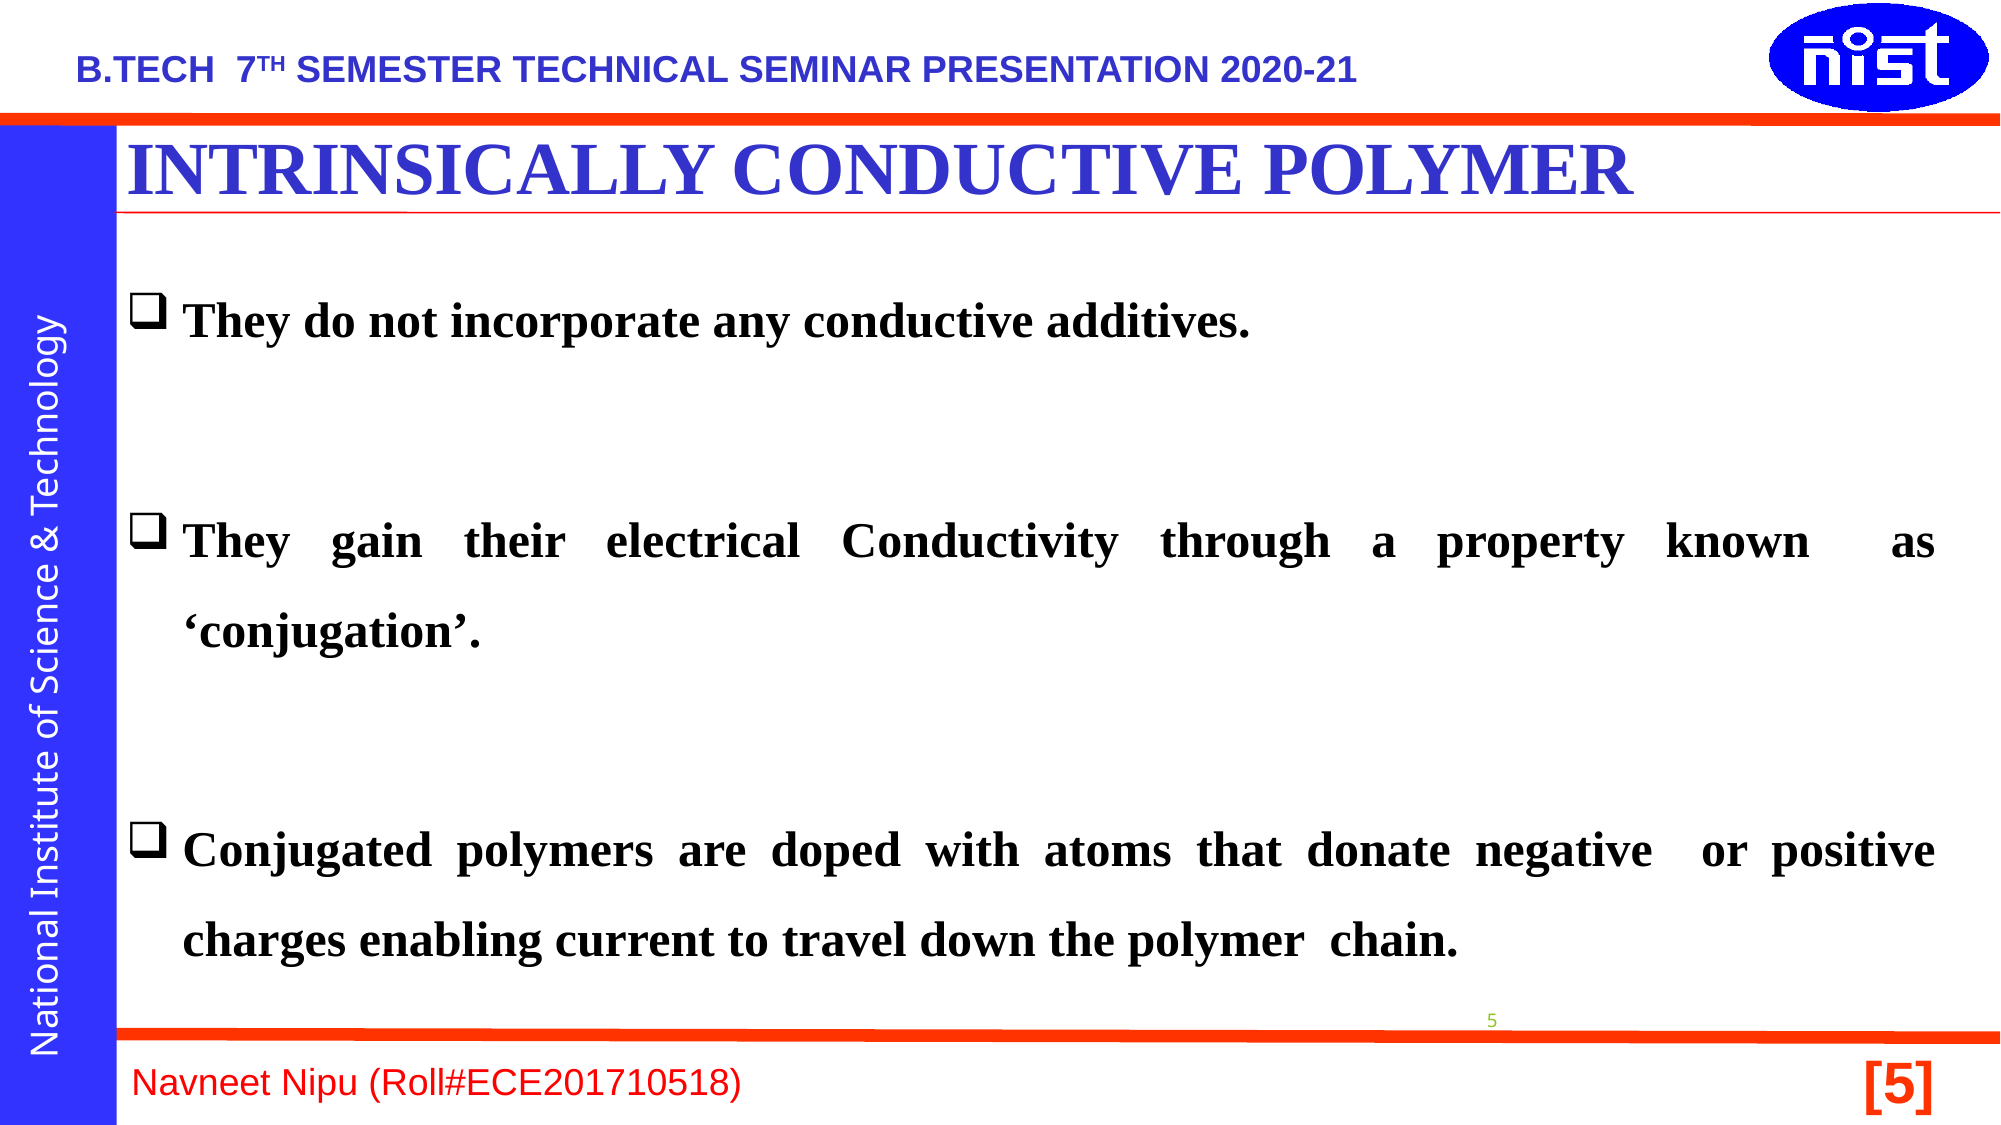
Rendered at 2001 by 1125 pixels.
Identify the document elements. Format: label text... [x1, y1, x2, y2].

picture [1765, 0, 1999, 68]
text_box They do not incorporate any conductive additives. They gain their electrical Conductivity through a property known as ‘conjugation’. Conjugated polymers are doped with atoms that donate negative or positive charges enabling current to travel down the polymer chain. [124, 255, 1938, 967]
title INTRINSICALLY CONDUCTIVE POLYMER [123, 68, 2000, 259]
slide_number 5 [1480, 1008, 1513, 1125]
